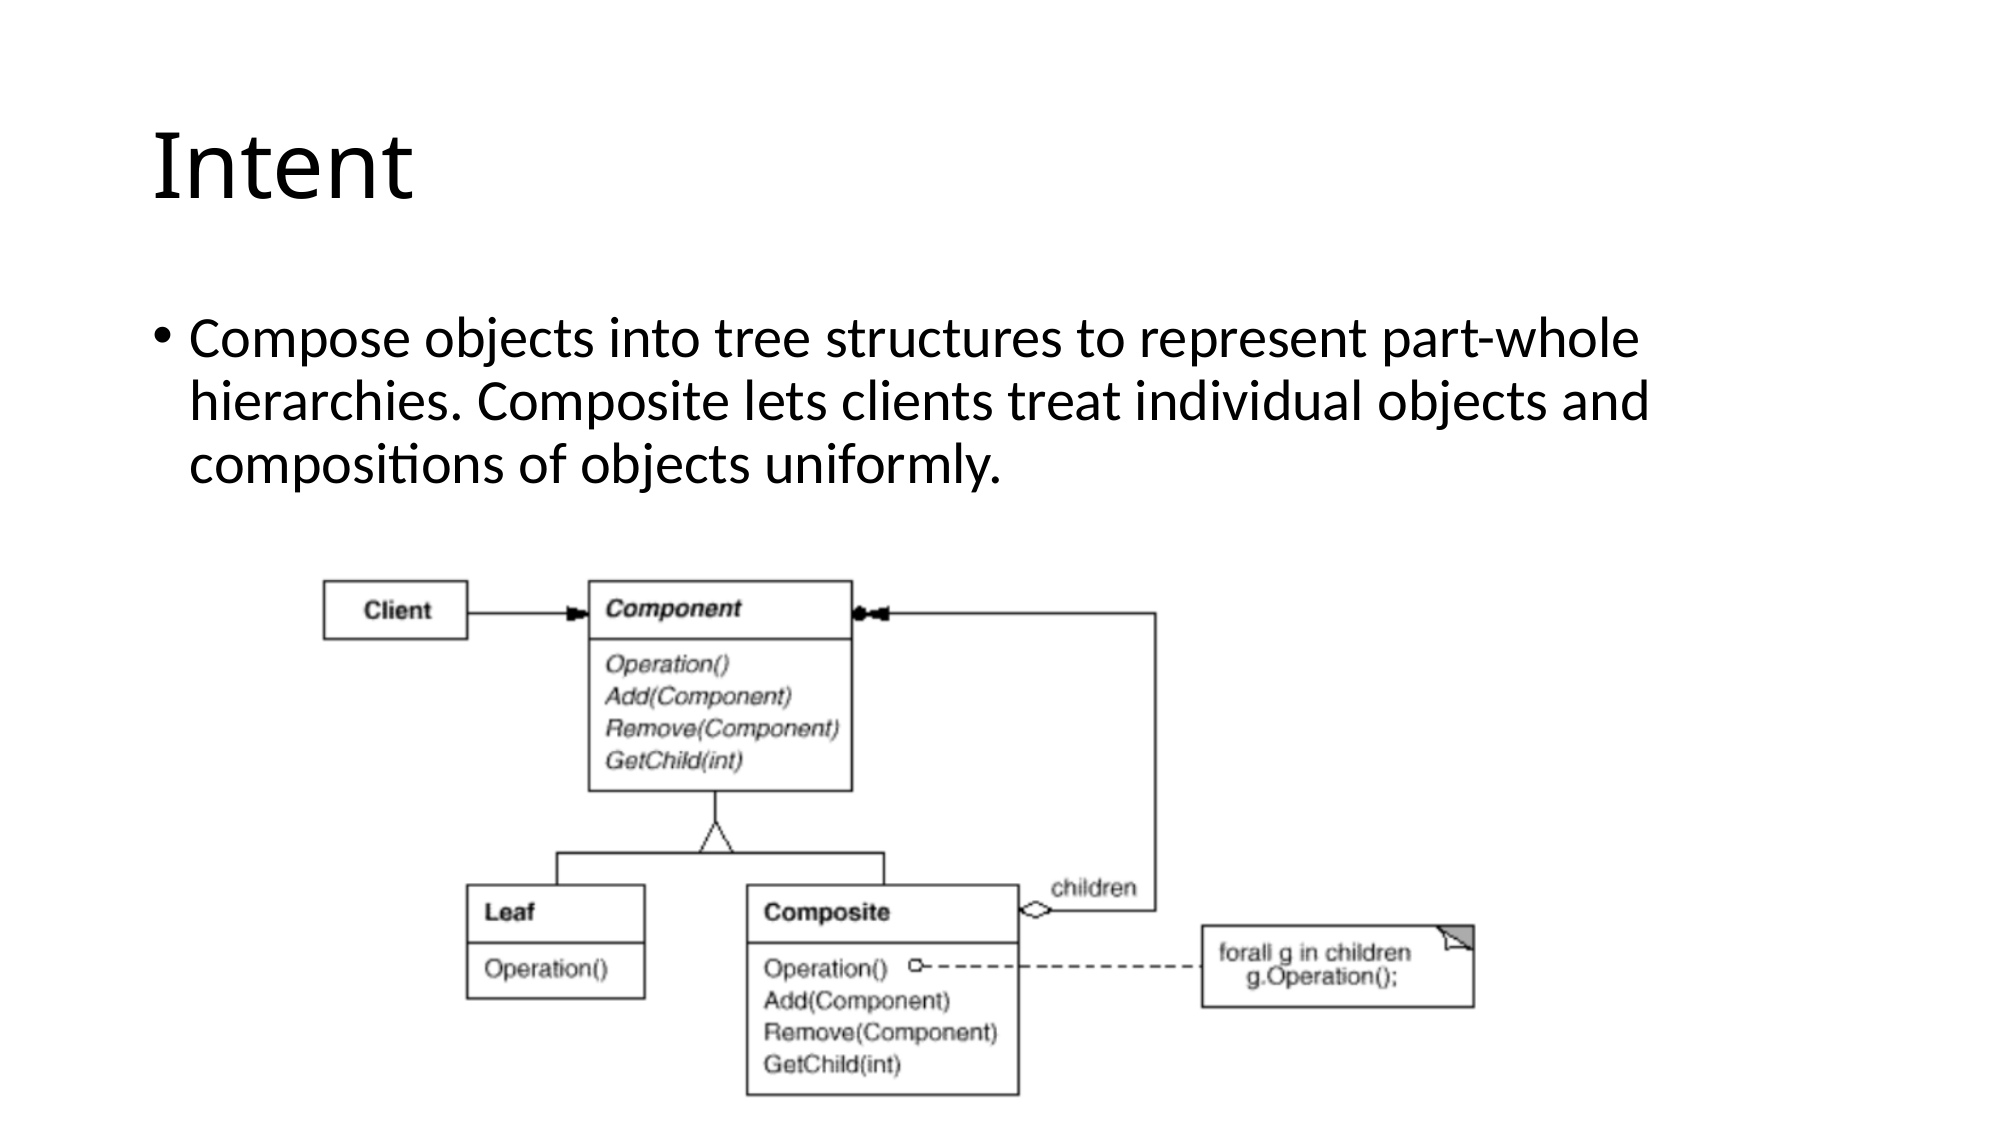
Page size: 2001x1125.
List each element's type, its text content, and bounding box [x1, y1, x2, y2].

picture [258, 530, 1542, 1125]
list Compose objects into tree structures to represent part-whole hierarchies. Composite lets clients treat individual objects and compositions of objects uniformly. [137, 299, 1863, 1014]
title Intent [137, 59, 1863, 278]
